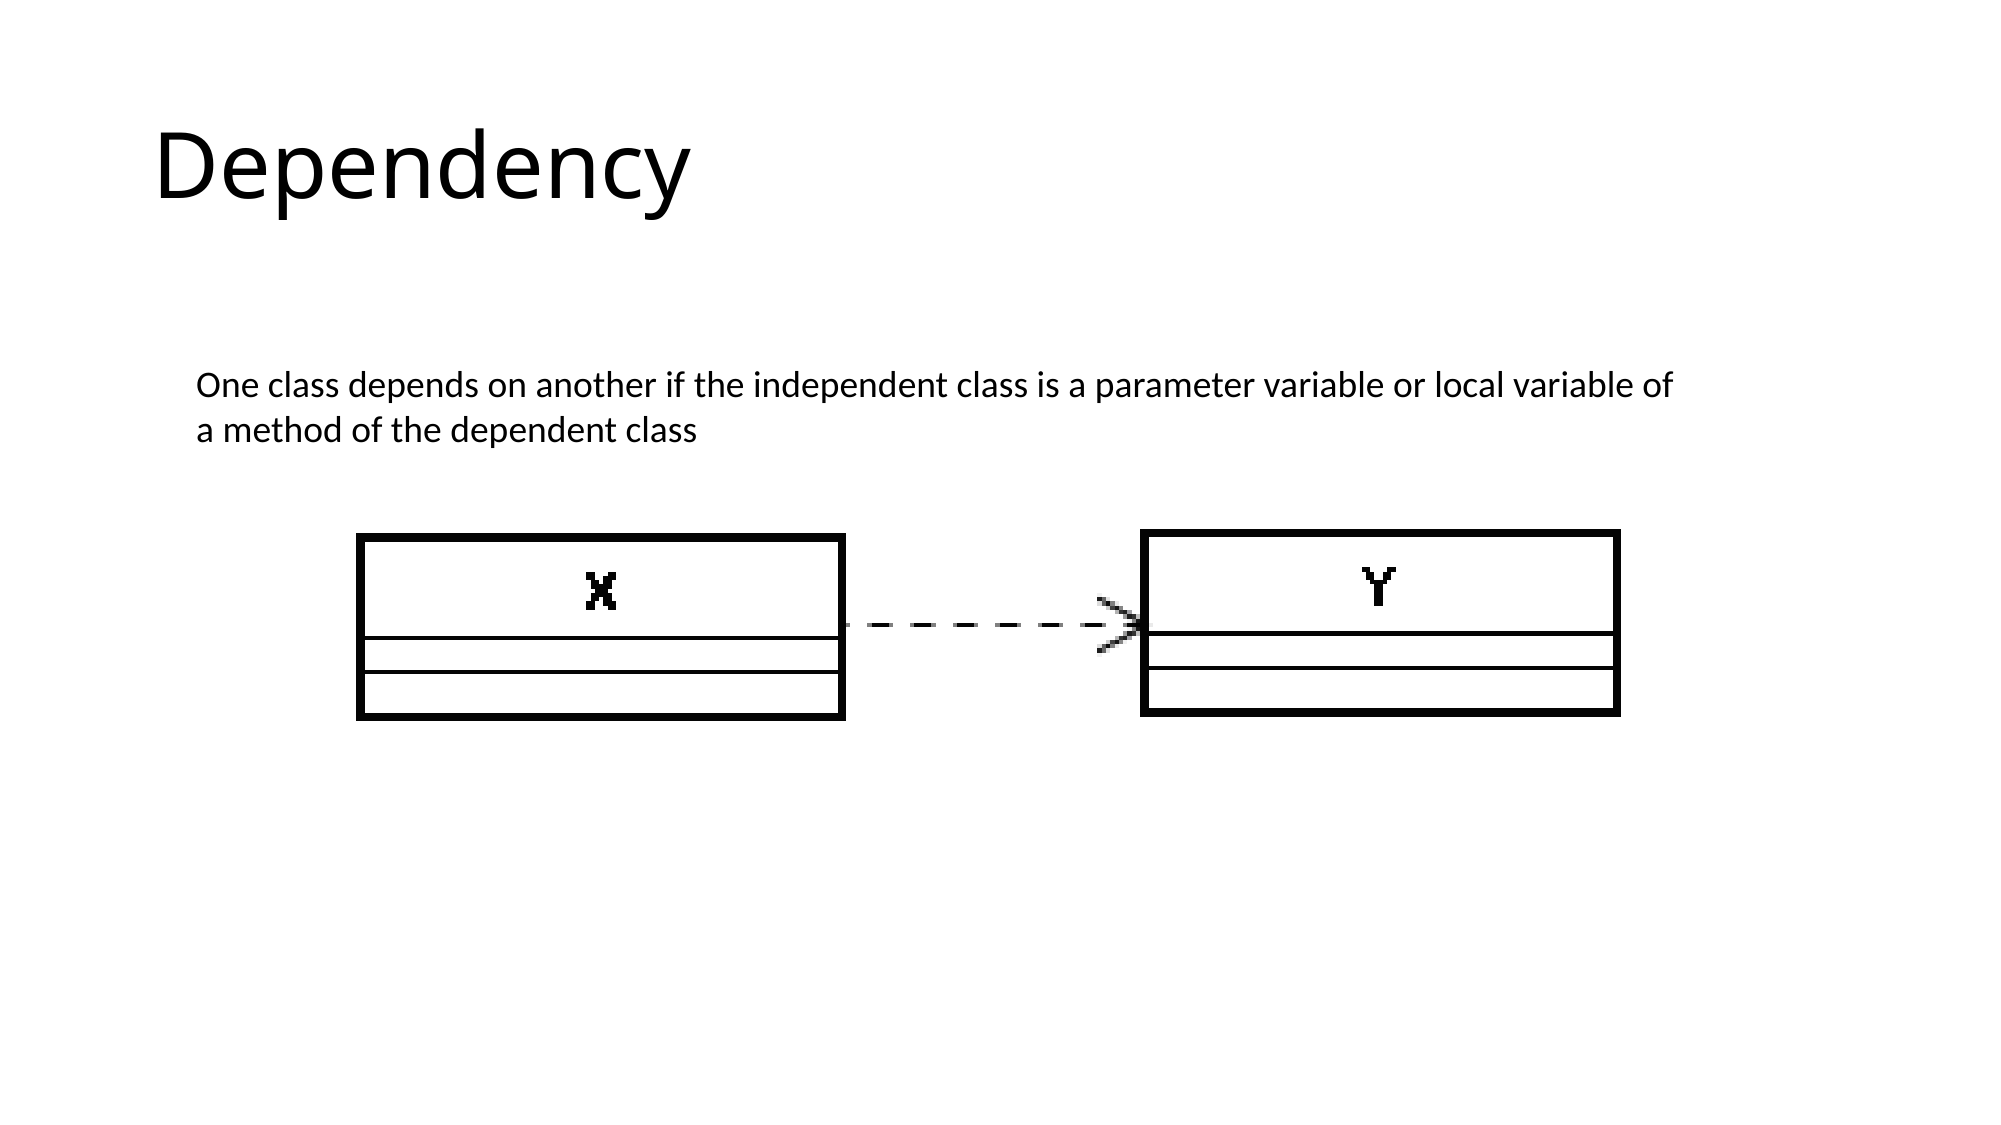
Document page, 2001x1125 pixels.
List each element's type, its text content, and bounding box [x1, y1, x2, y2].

title Dependency [137, 59, 1863, 278]
text_box One class depends on another if the independent class is a parameter variable or local variable of a method of the dependent class [181, 352, 1700, 458]
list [327, 508, 1673, 760]
